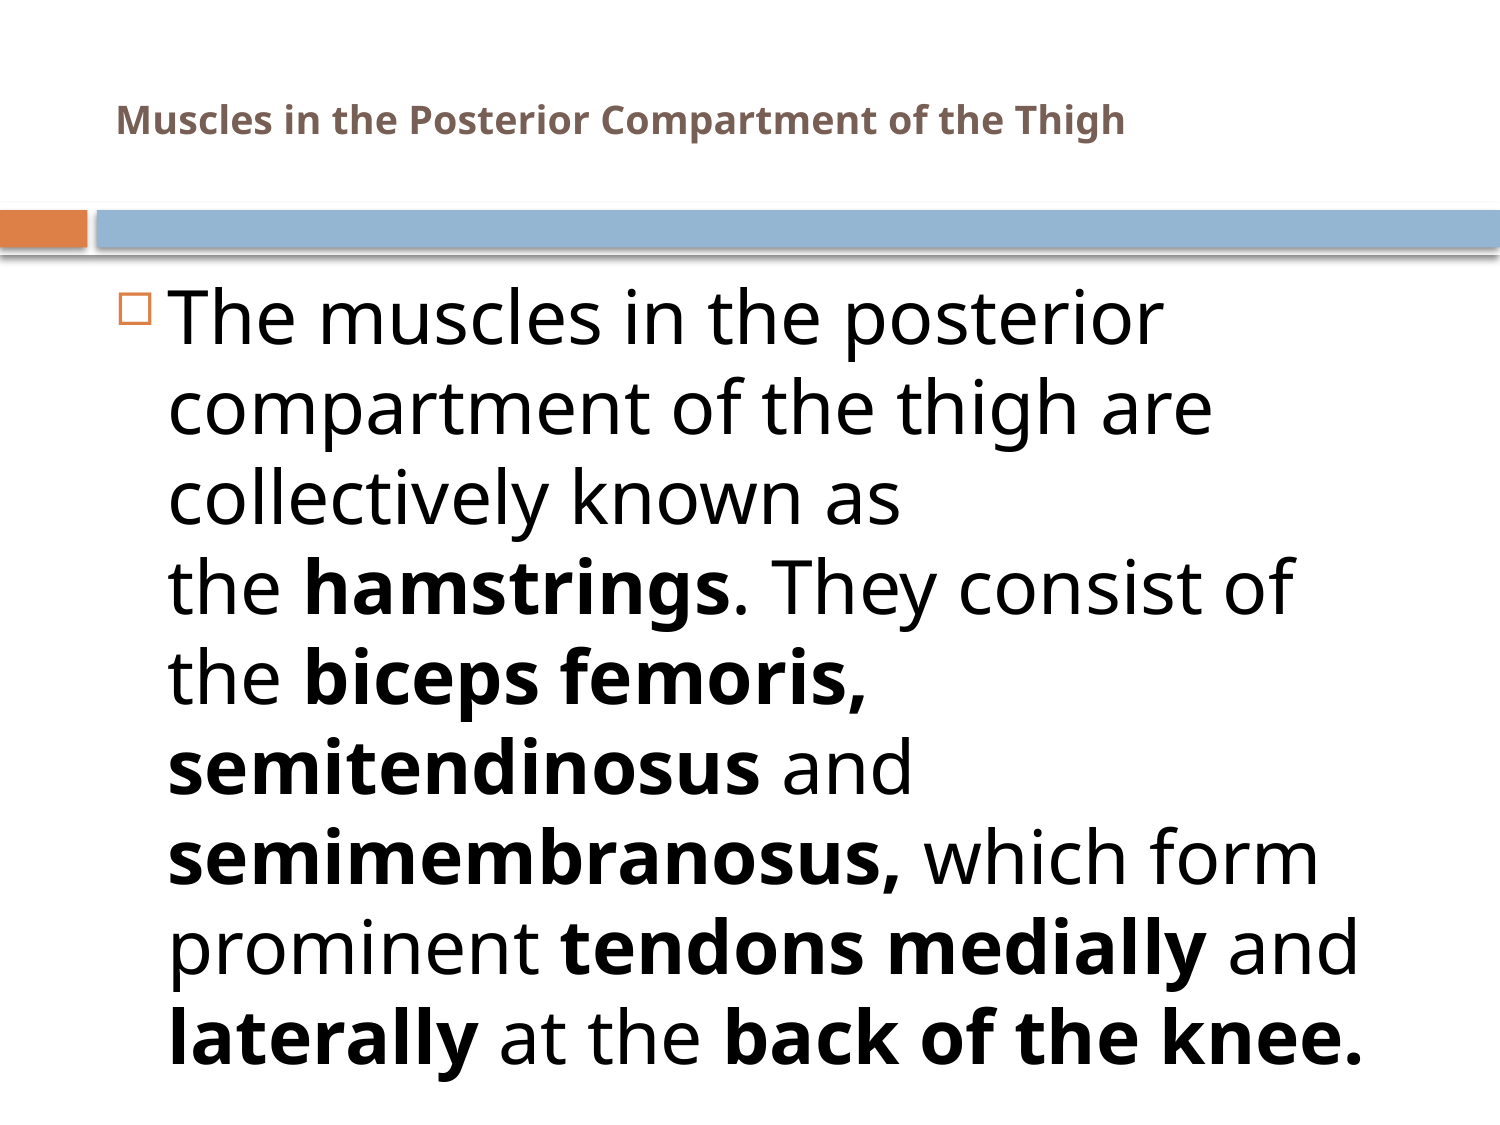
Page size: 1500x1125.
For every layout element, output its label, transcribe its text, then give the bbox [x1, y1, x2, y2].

title Muscles in the Posterior Compartment of the Thigh [100, 37, 1438, 200]
list The muscles in the posterior compartment of the thigh are collectively known as the hamstrings. They consist of the biceps femoris, semitendinosus and semimembranosus, which form prominent tendons medially and laterally at the back of the knee. [100, 262, 1438, 1000]
